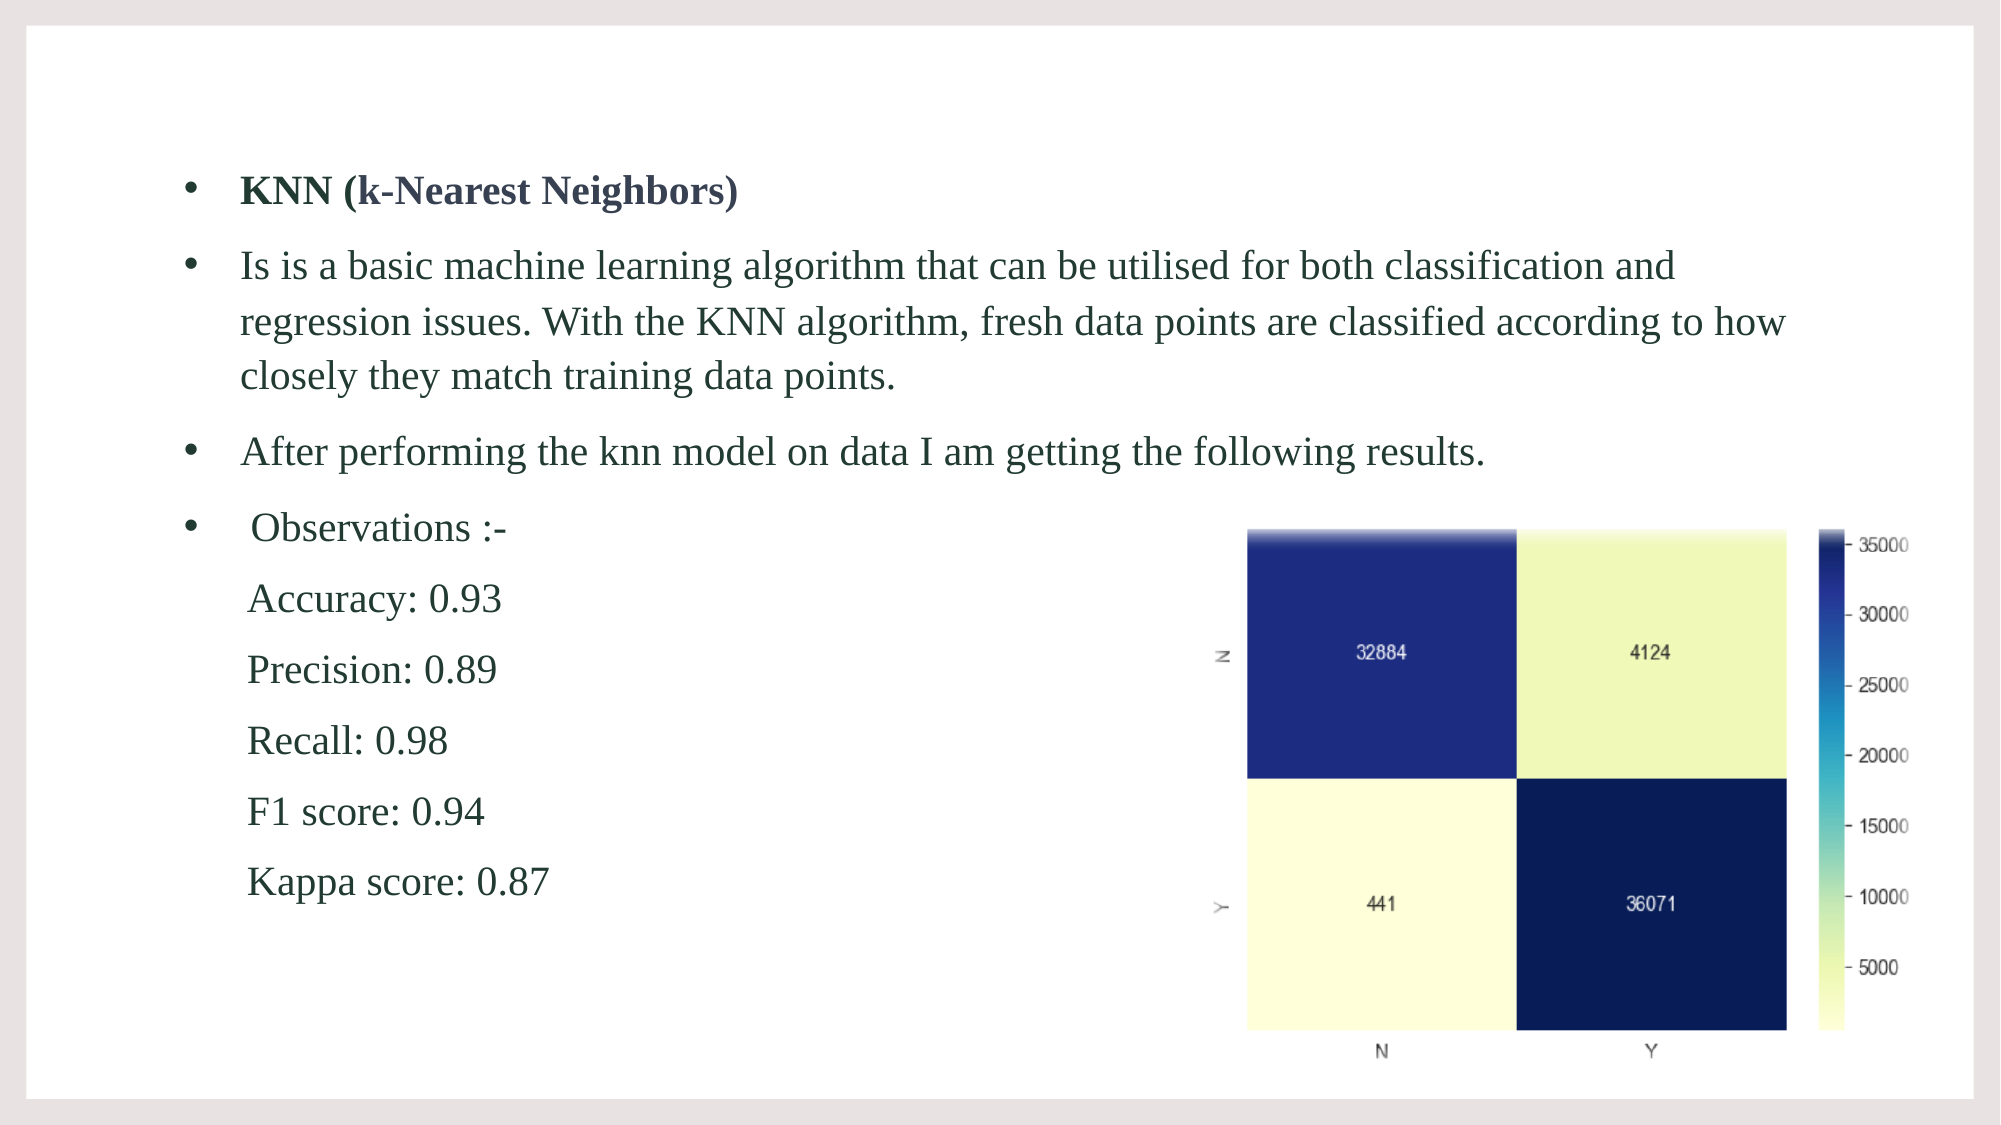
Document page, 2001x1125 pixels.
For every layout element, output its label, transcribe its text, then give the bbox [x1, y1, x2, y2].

picture [1201, 515, 1924, 1076]
list KNN (k-Nearest Neighbors) Is is a basic machine learning algorithm that can be utilised for both classification and regression issues. With the KNN algorithm, fresh data points are classified according to how closely they match training data points. After performing the knn model on data I am getting the following results. Observations :- Accuracy: 0.93 Precision: 0.89 Recall: 0.98 F1 score: 0.94 Kappa score: 0.87 [168, 149, 1832, 1006]
